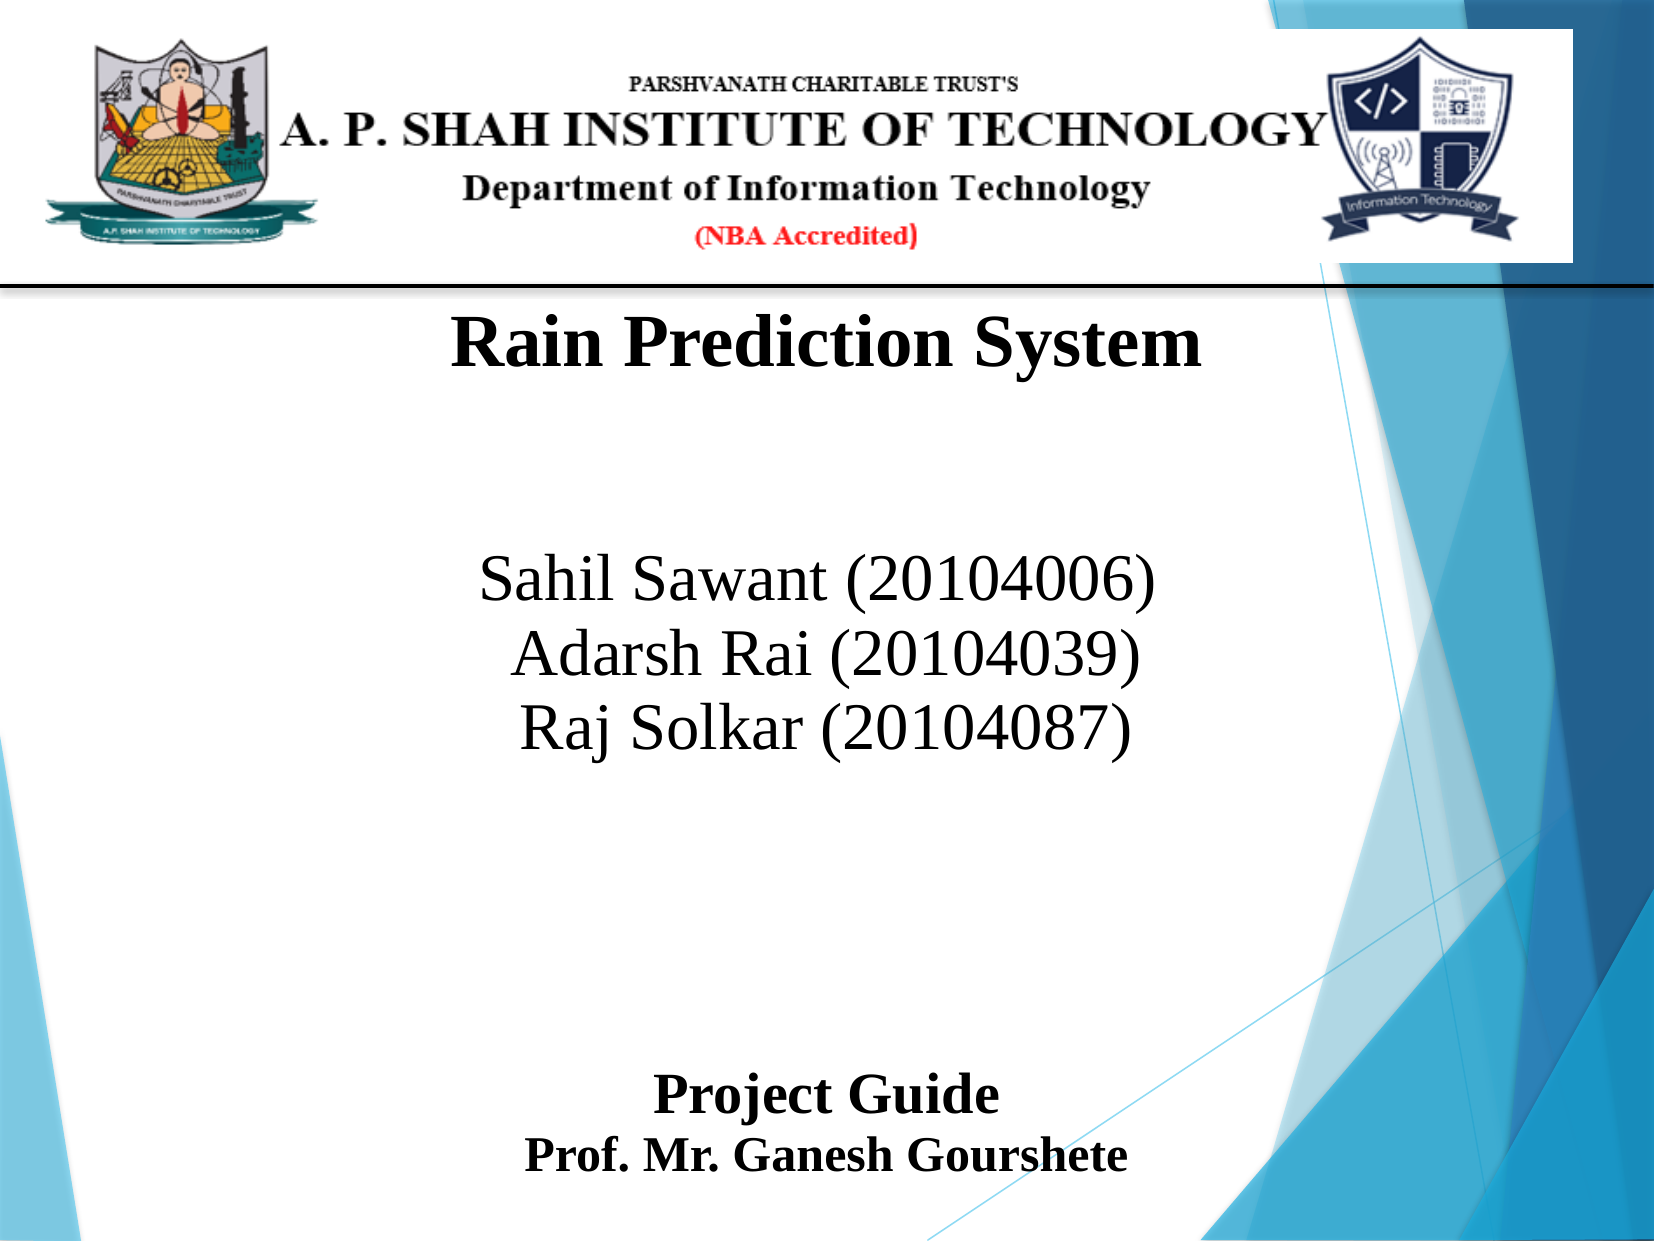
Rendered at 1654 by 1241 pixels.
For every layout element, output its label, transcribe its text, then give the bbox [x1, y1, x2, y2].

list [25, 28, 1574, 263]
text_box Rain Prediction System Sahil Sawant (20104006) Adarsh Rai (20104039) Raj Solkar (20104087) Project Guide Prof. Mr. Ganesh Gourshete [82, 299, 1571, 1187]
